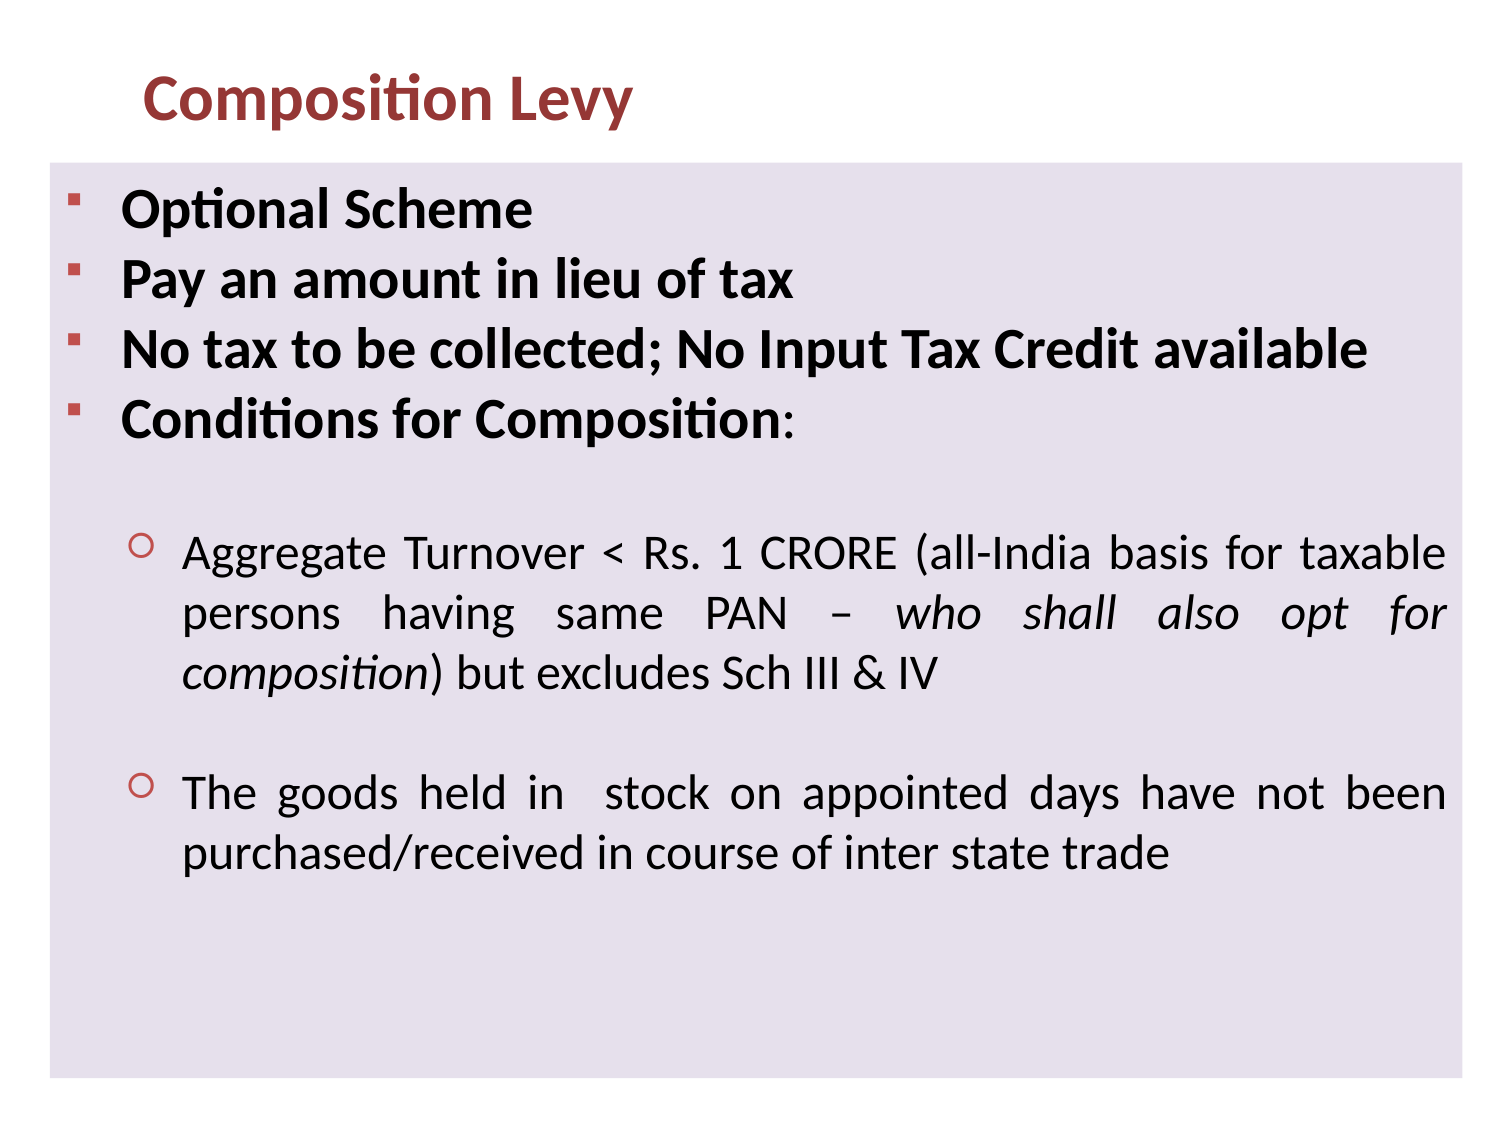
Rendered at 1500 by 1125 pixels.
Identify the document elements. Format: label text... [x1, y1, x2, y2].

text_box Composition Levy [128, 58, 832, 129]
text_box Optional Scheme Pay an amount in lieu of tax No tax to be collected; No Input Tax Credit available Conditions for Composition: Aggregate Turnover < Rs. 1 CRORE (all-India basis for taxable persons having same PAN – who shall also opt for composition) but excludes Sch III & IV The goods held in stock on appointed days have not been purchased/received in course of inter state trade [49, 162, 1463, 1079]
